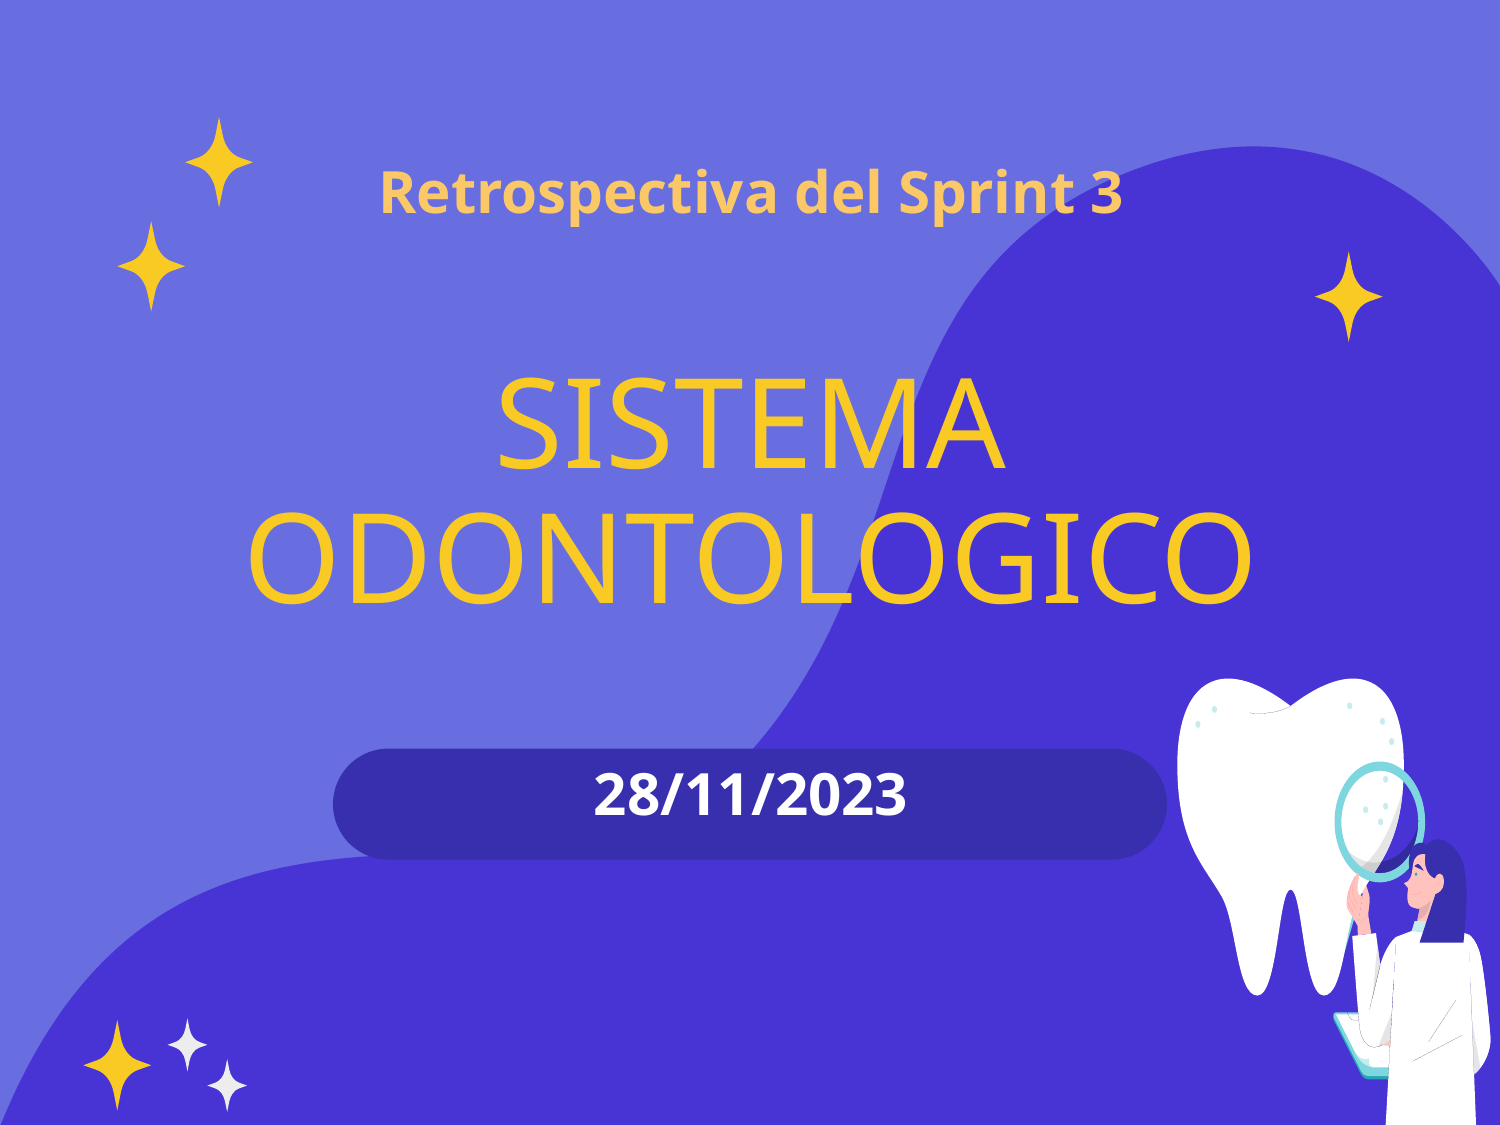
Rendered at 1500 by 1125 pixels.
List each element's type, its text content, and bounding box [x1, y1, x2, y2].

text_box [1177, 678, 1492, 1125]
text_box [207, 1059, 248, 1113]
title Retrospectiva del Sprint 3 SISTEMA ODONTOLOGICO 28/11/2023 [202, 357, 1315, 762]
text_box [332, 762, 1168, 860]
text_box [185, 116, 253, 208]
text_box [1314, 251, 1383, 342]
text_box [167, 1018, 208, 1072]
text_box [83, 1020, 152, 1111]
text_box [117, 220, 186, 312]
